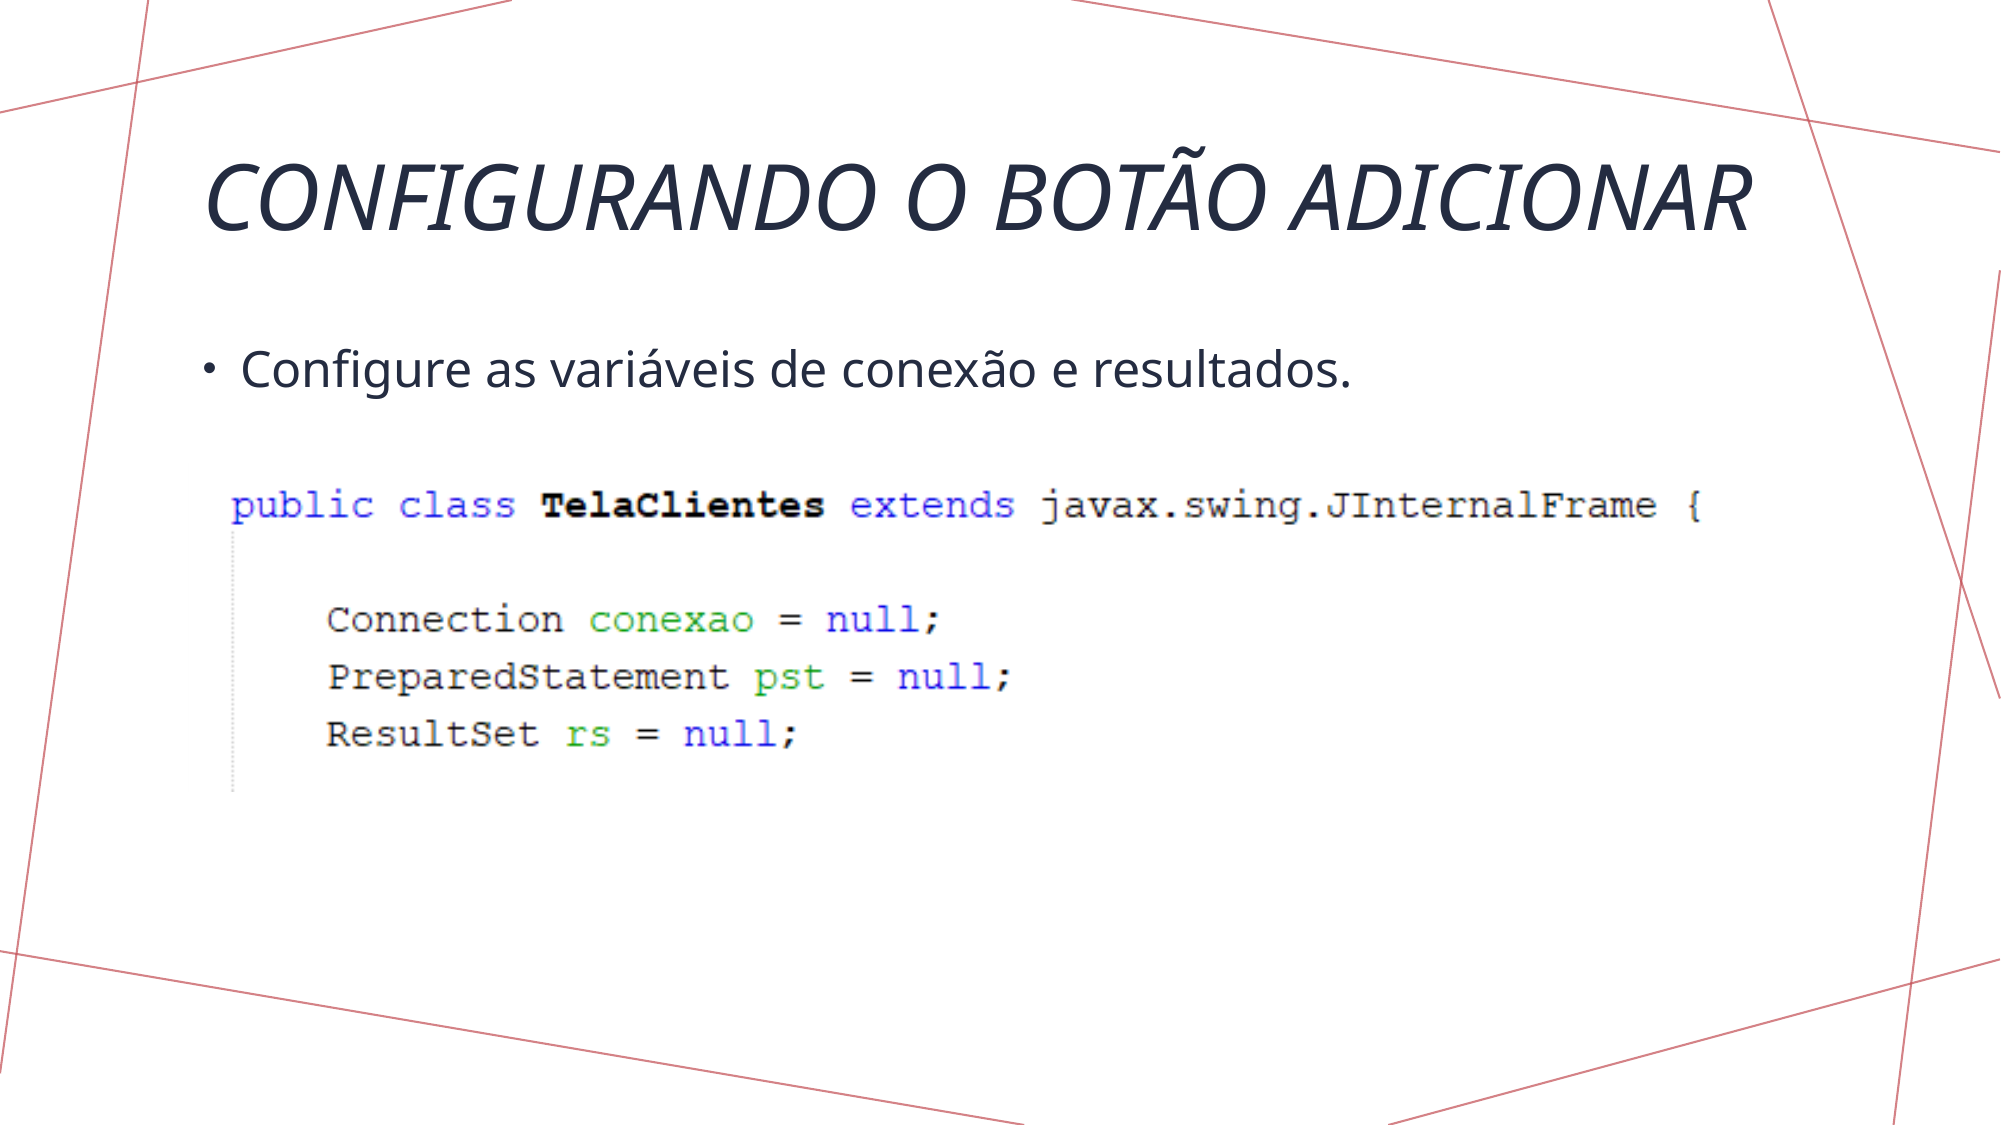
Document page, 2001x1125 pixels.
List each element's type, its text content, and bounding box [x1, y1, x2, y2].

title Configurando o botão adicionar [187, 87, 1813, 315]
list Configure as variáveis de conexão e resultados. [187, 329, 1813, 990]
picture [187, 463, 1747, 792]
